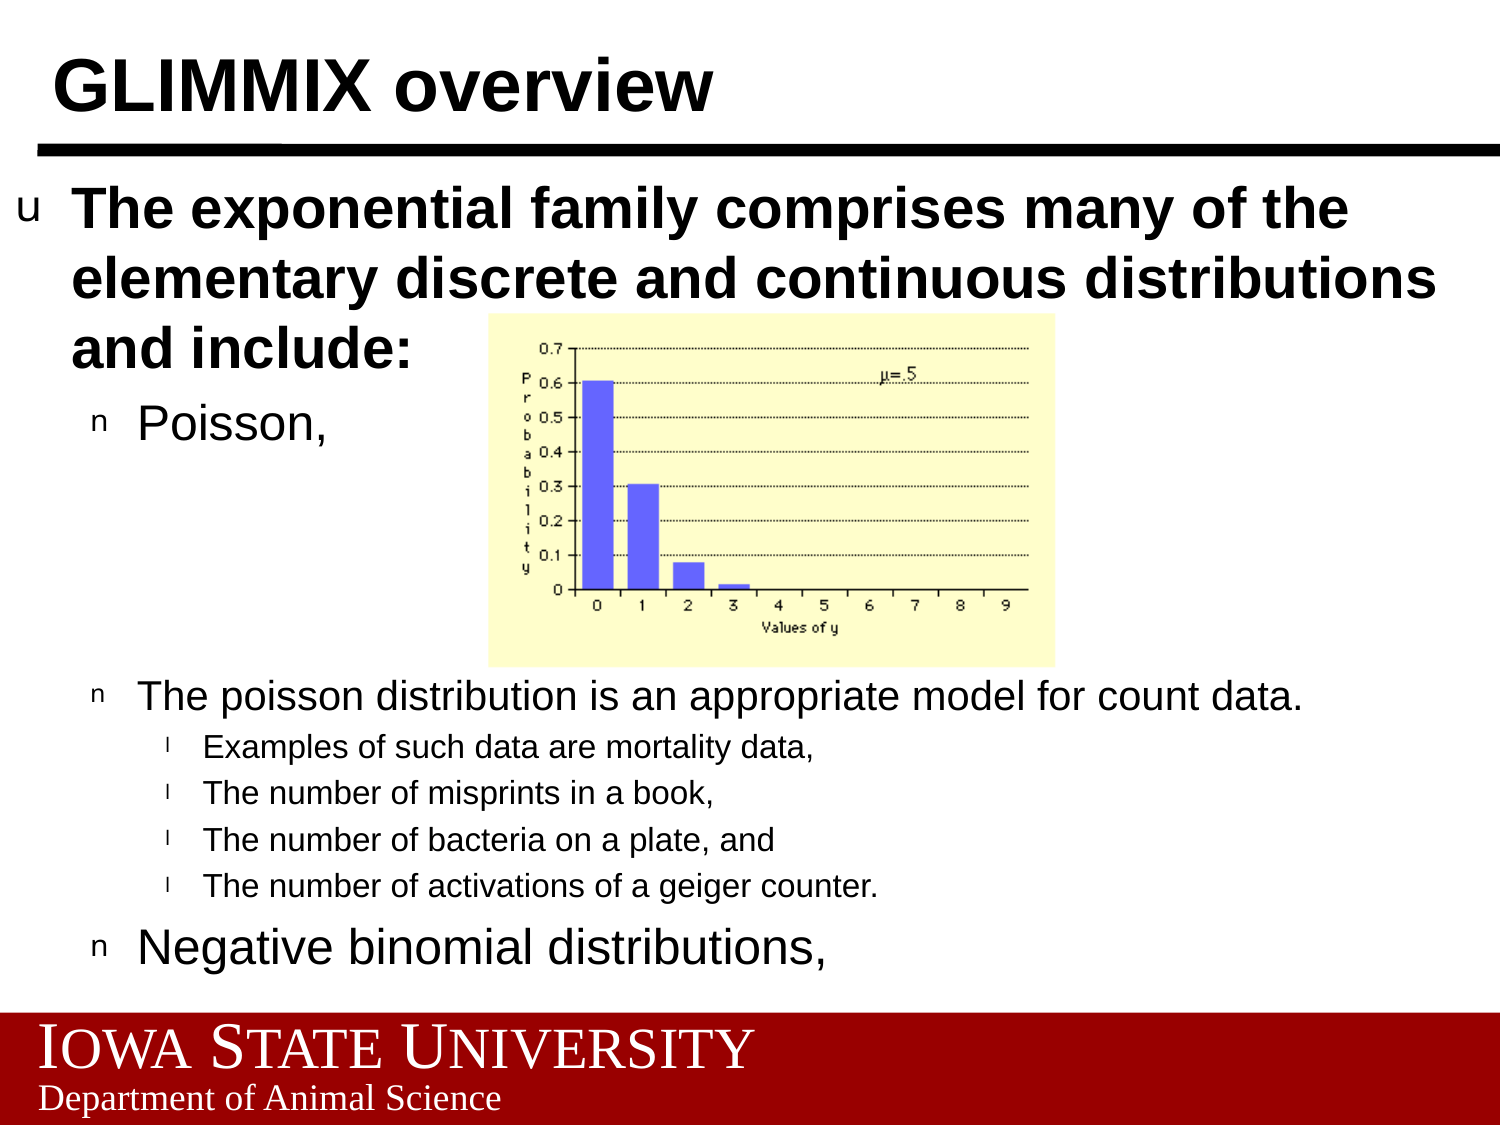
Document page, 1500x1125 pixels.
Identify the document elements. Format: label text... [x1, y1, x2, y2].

picture [487, 312, 1057, 670]
list The exponential family comprises many of the elementary discrete and continuous distributions and include: Poisson, The poisson distribution is an appropriate model for count data. Examples of such data are mortality data, The number of misprints in a book, The number of bacteria on a plate, and The number of activations of a geiger counter. Negative binomial distributions, [0, 162, 1476, 1001]
title GLIMMIX overview [37, 24, 1476, 138]
